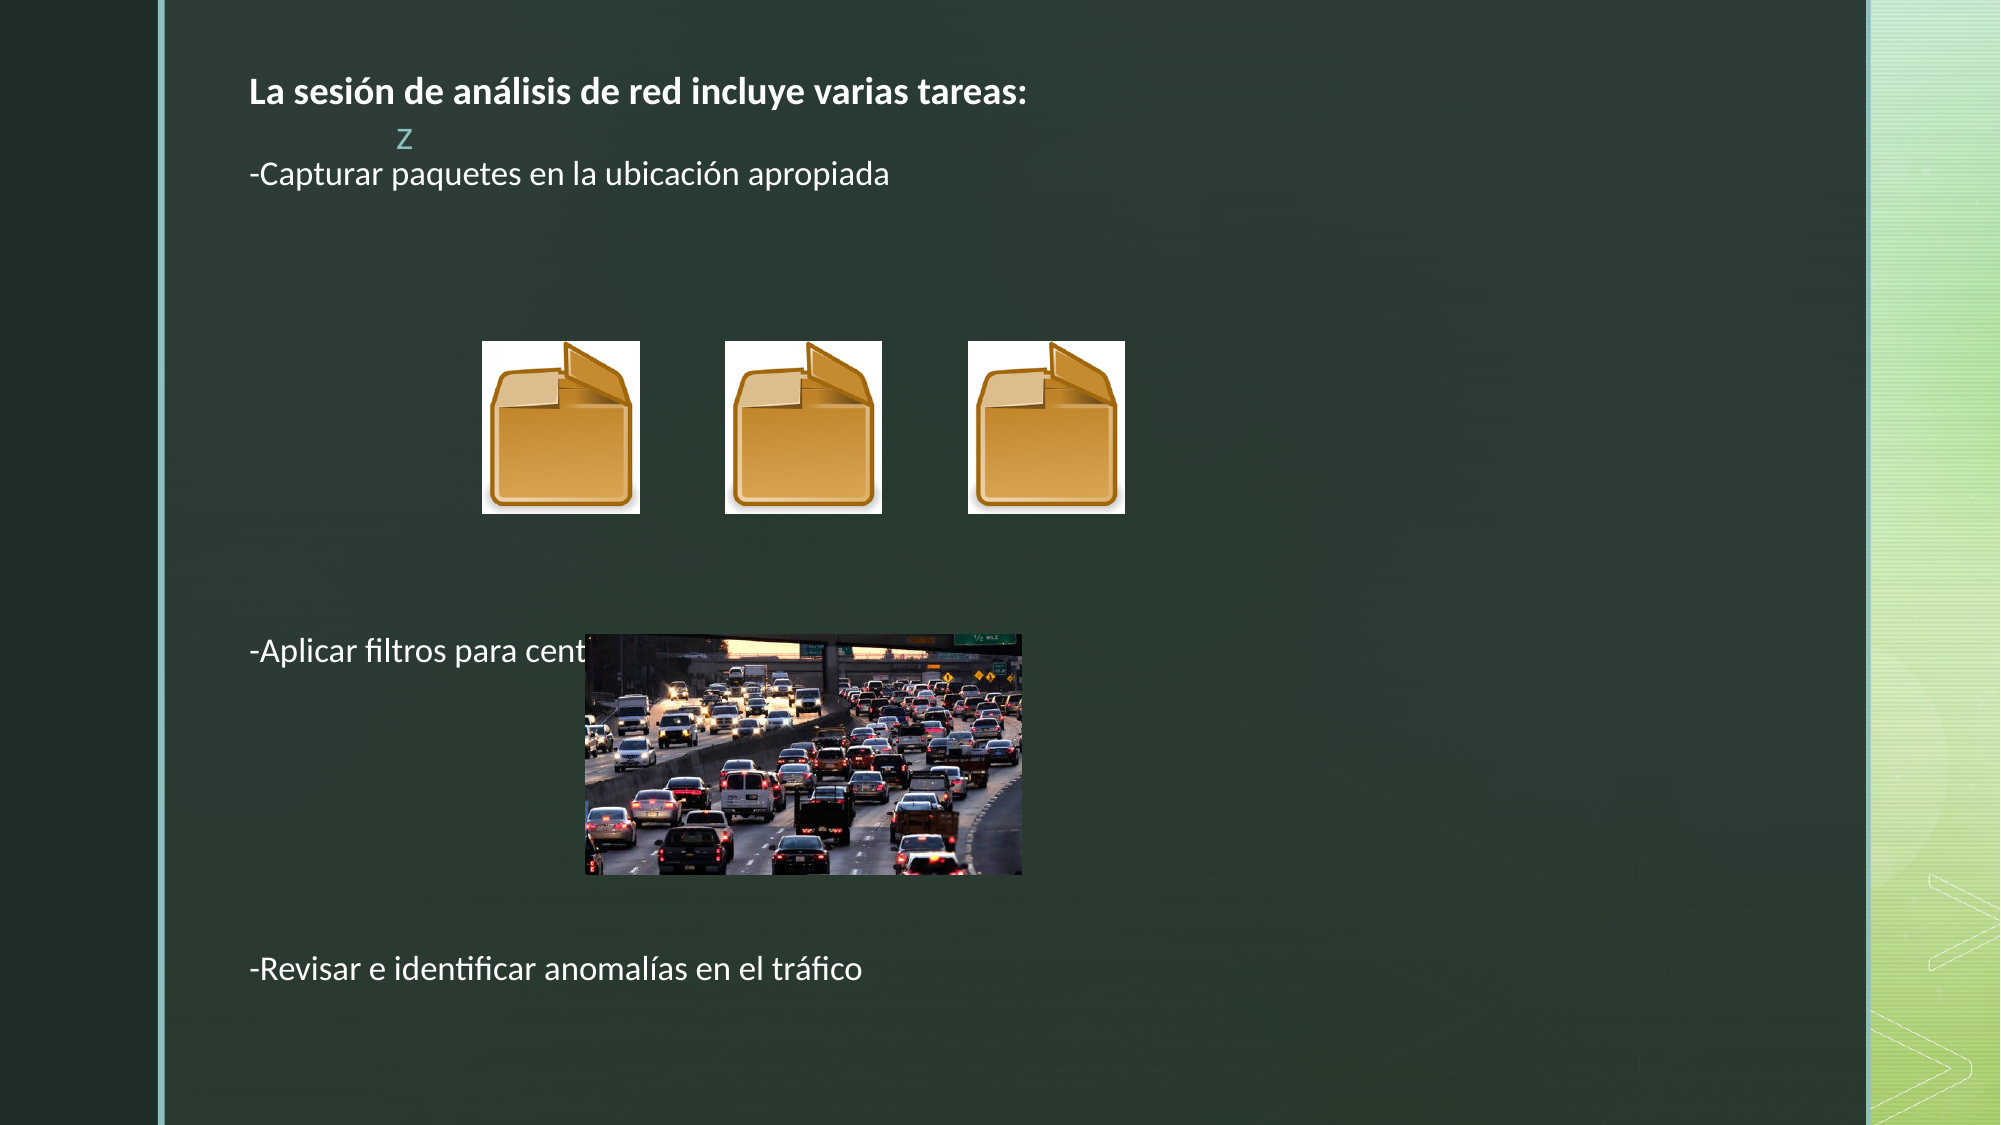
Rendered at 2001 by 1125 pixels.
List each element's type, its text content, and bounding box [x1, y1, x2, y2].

picture [1871, 0, 2001, 1125]
picture [967, 340, 1125, 514]
list La sesión de análisis de red incluye varias tareas: -Capturar paquetes en la ubicación apropiada -Aplicar filtros para centrarse en el tráfico de interés -Revisar e identificar anomalías en el tráfico [234, 55, 1713, 997]
picture [725, 340, 883, 514]
picture [482, 340, 640, 514]
picture [585, 634, 1023, 875]
